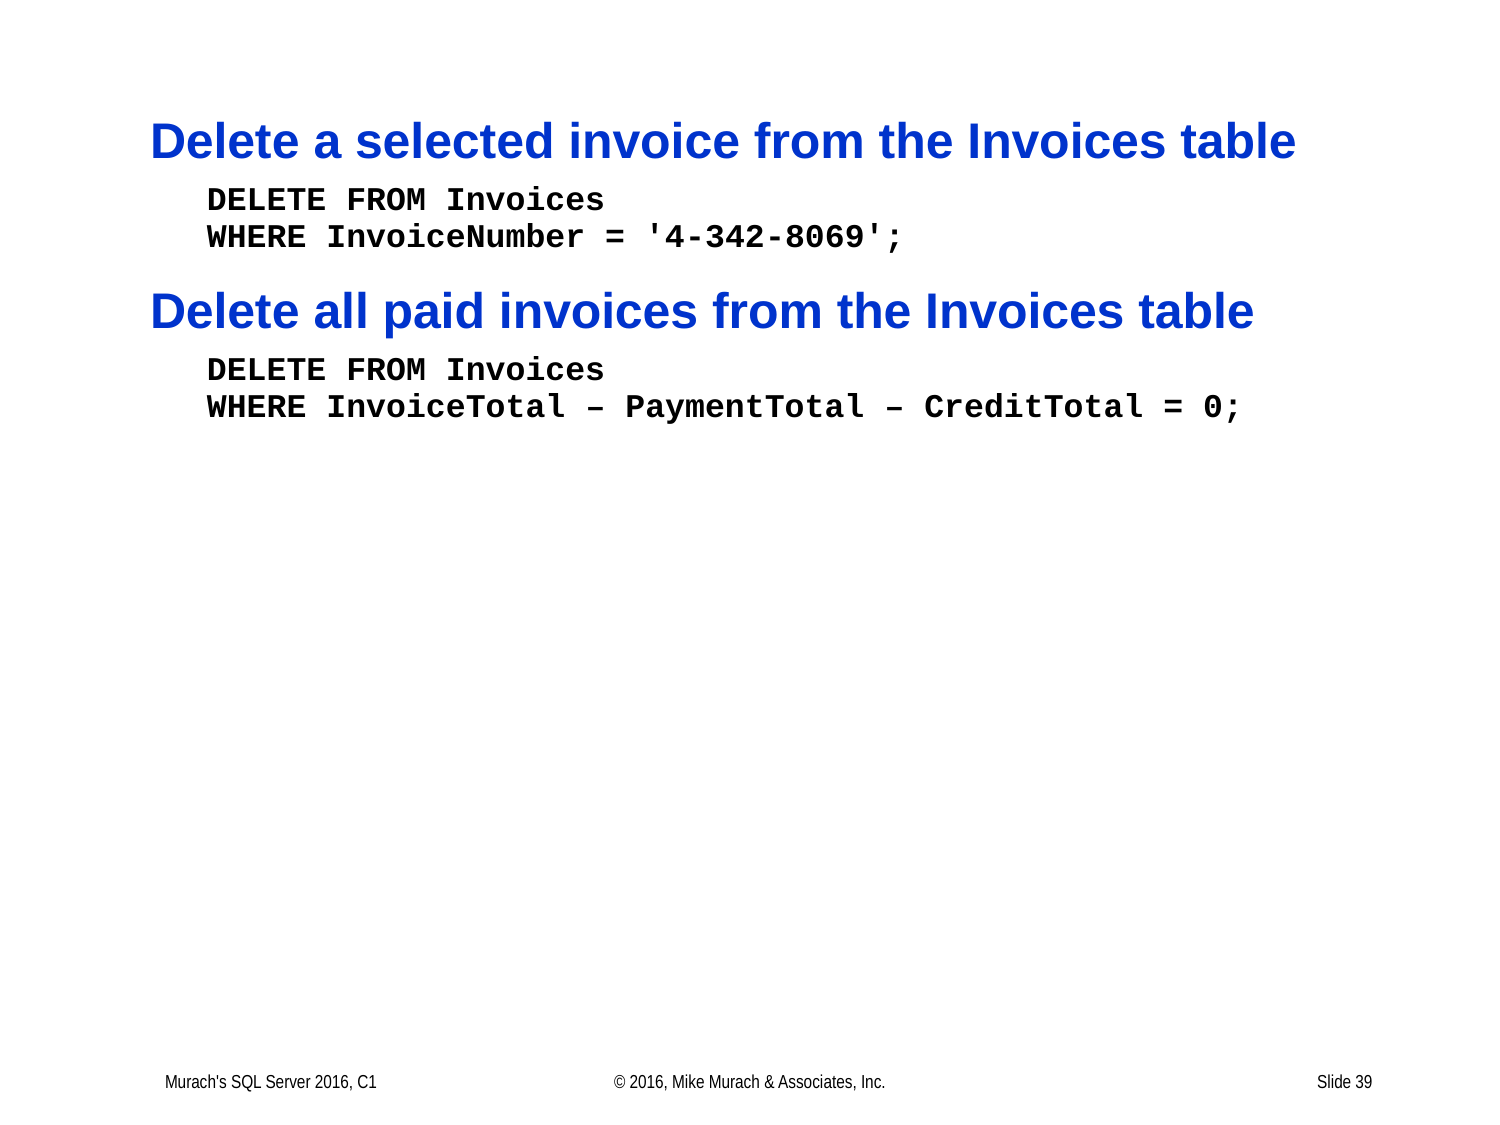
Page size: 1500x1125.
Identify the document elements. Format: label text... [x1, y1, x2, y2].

slide_number Slide 39 [1074, 1024, 1388, 1101]
footer © 2016, Mike Murach & Associates, Inc. [474, 1024, 1026, 1101]
slide_number Murach's SQL Server 2016, C1 [149, 1024, 451, 1101]
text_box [149, 112, 1357, 631]
